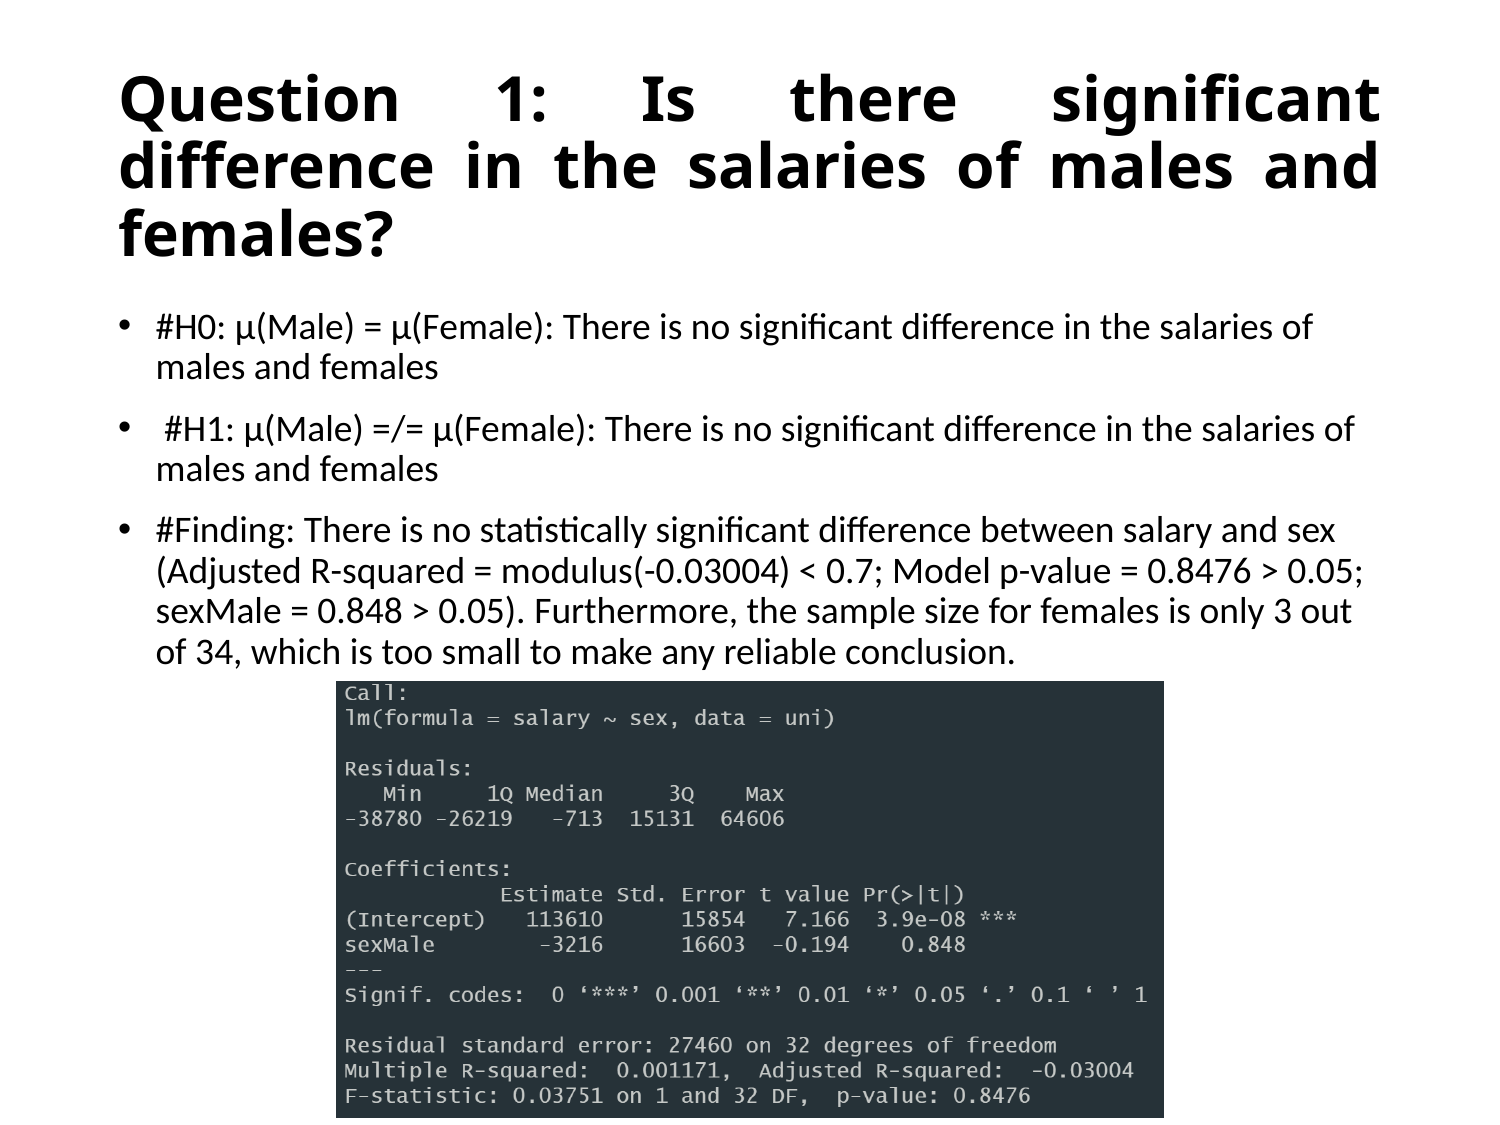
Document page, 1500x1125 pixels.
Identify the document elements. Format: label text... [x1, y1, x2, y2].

list #H0: μ(Male) = μ(Female): There is no significant difference in the salaries of males and females #H1: μ(Male) =/= μ(Female): There is no significant difference in the salaries of males and females #Finding: There is no statistically significant difference between salary and sex (Adjusted R-squared = modulus(-0.03004) < 0.7; Model p-value = 0.8476 > 0.05; sexMale = 0.848 > 0.05). Furthermore, the sample size for females is only 3 out of 34, which is too small to make any reliable conclusion. [103, 299, 1397, 1014]
picture [336, 681, 1164, 1118]
title Question 1: Is there significant difference in the salaries of males and females? [103, 59, 1397, 278]
